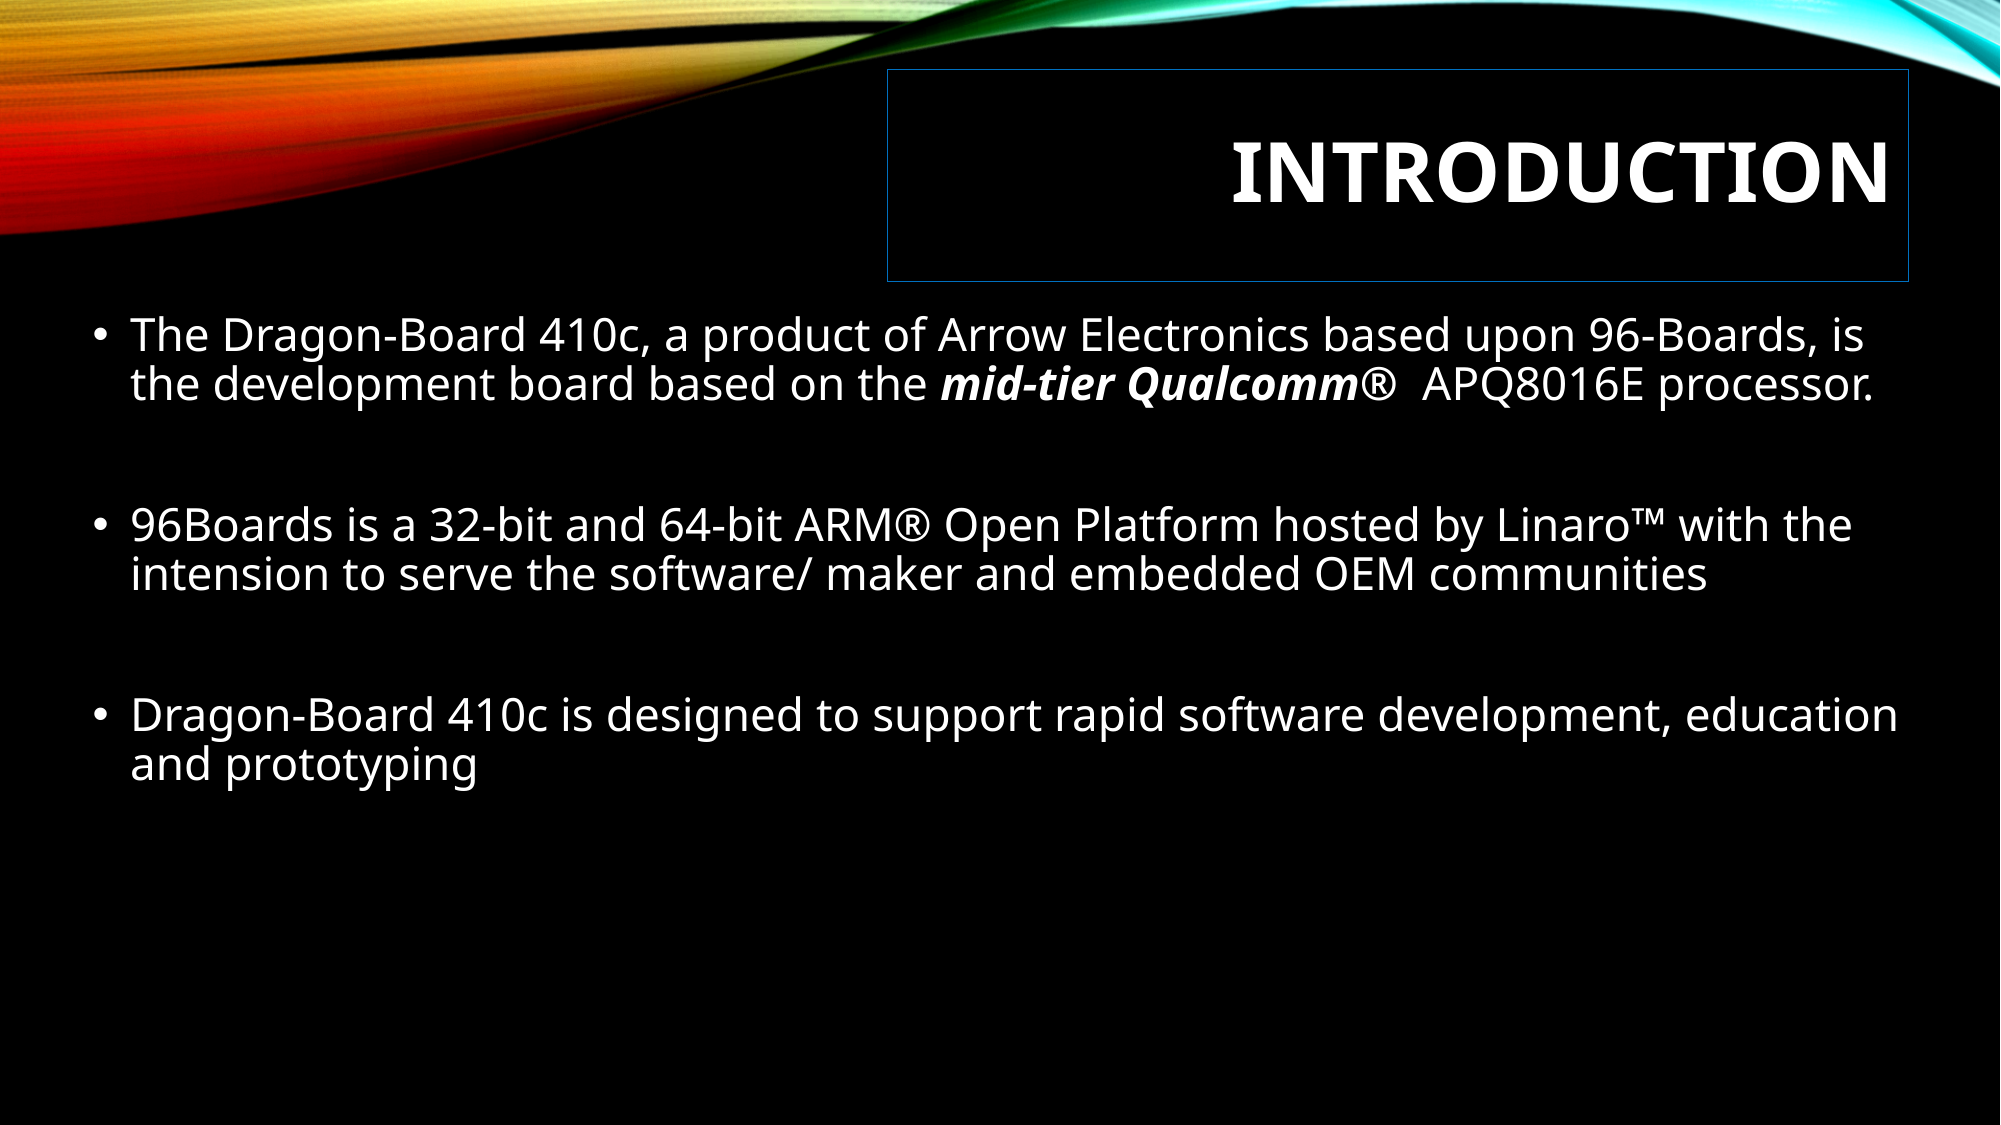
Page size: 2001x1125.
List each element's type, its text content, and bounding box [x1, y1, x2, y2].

title Introduction [887, 69, 1909, 282]
picture [0, 0, 2000, 237]
list The Dragon-Board 410c, a product of Arrow Electronics based upon 96-Boards, is the development board based on the mid-tier Qualcomm® APQ8016E processor. 96Boards is a 32-bit and 64-bit ARM® Open Platform hosted by Linaro™ with the intension to serve the software/ maker and embedded OEM communities Dragon-Board 410c is designed to support rapid software development, education and prototyping [77, 304, 1921, 1041]
